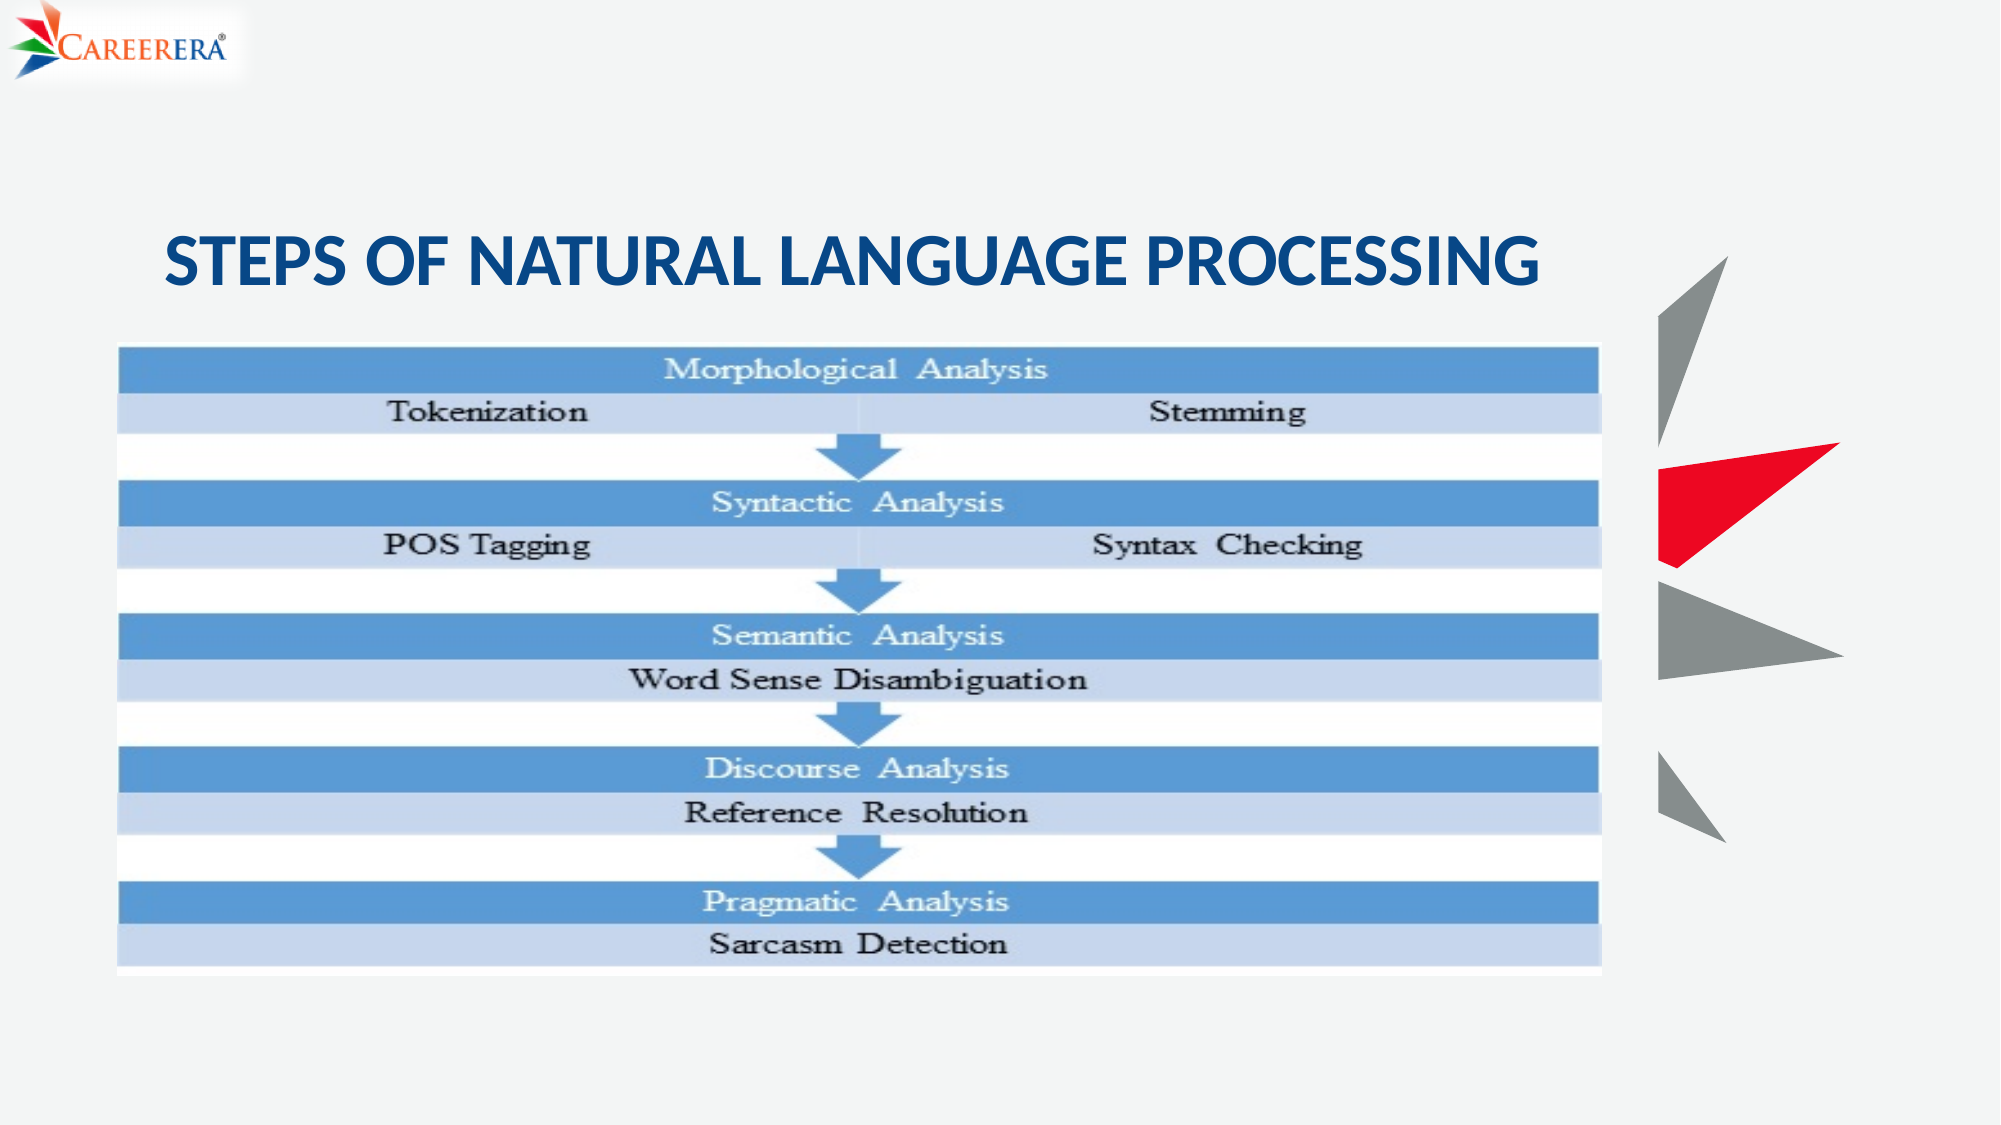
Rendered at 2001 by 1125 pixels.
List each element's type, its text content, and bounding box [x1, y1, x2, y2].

picture [0, 0, 262, 99]
title STEPS OF NATURAL LANGUAGE PROCESSING [81, 214, 1638, 308]
picture [117, 342, 1602, 976]
